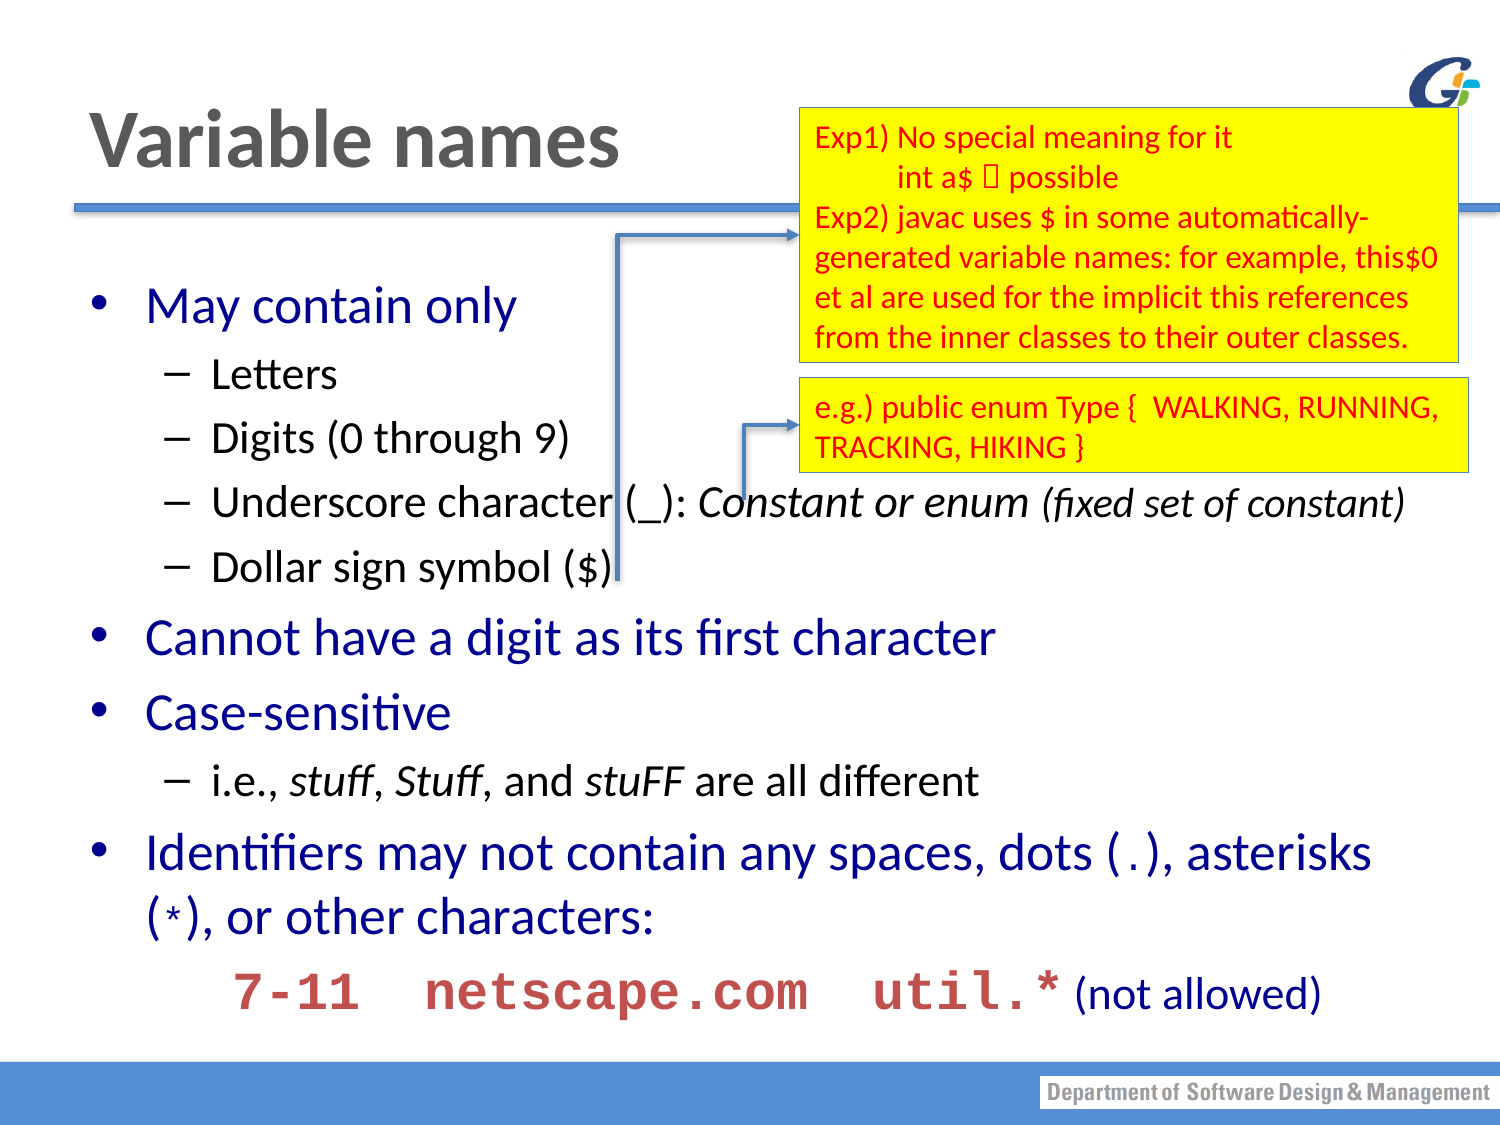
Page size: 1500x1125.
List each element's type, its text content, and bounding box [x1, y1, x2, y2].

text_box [536, 317, 882, 501]
title Variable names [75, 76, 1425, 225]
picture [1401, 50, 1482, 115]
text_box Exp1) No special meaning for it int a$  possible Exp2) javac uses $ in some automatically-generated variable names: for example, this$0 et al are used for the implicit this references from the inner classes to their outer classes. [799, 107, 1459, 363]
text_box e.g.) public enum Type { WALKING, RUNNING, TRACKING, HIKING } [888, 377, 1469, 473]
list May contain only Letters Digits (0 through 9) Underscore character (_): Constant or enum (fixed set of constant) Dollar sign symbol ($) Cannot have a digit as its first character Case-sensitive i.e., stuff, Stuff, and stuFF are all different Identifiers may not contain any spaces, dots (.), asterisks (*), or other characters: 7-11 netscape.com util.* (not allowed) [75, 262, 1425, 1064]
picture [1040, 1076, 1500, 1109]
